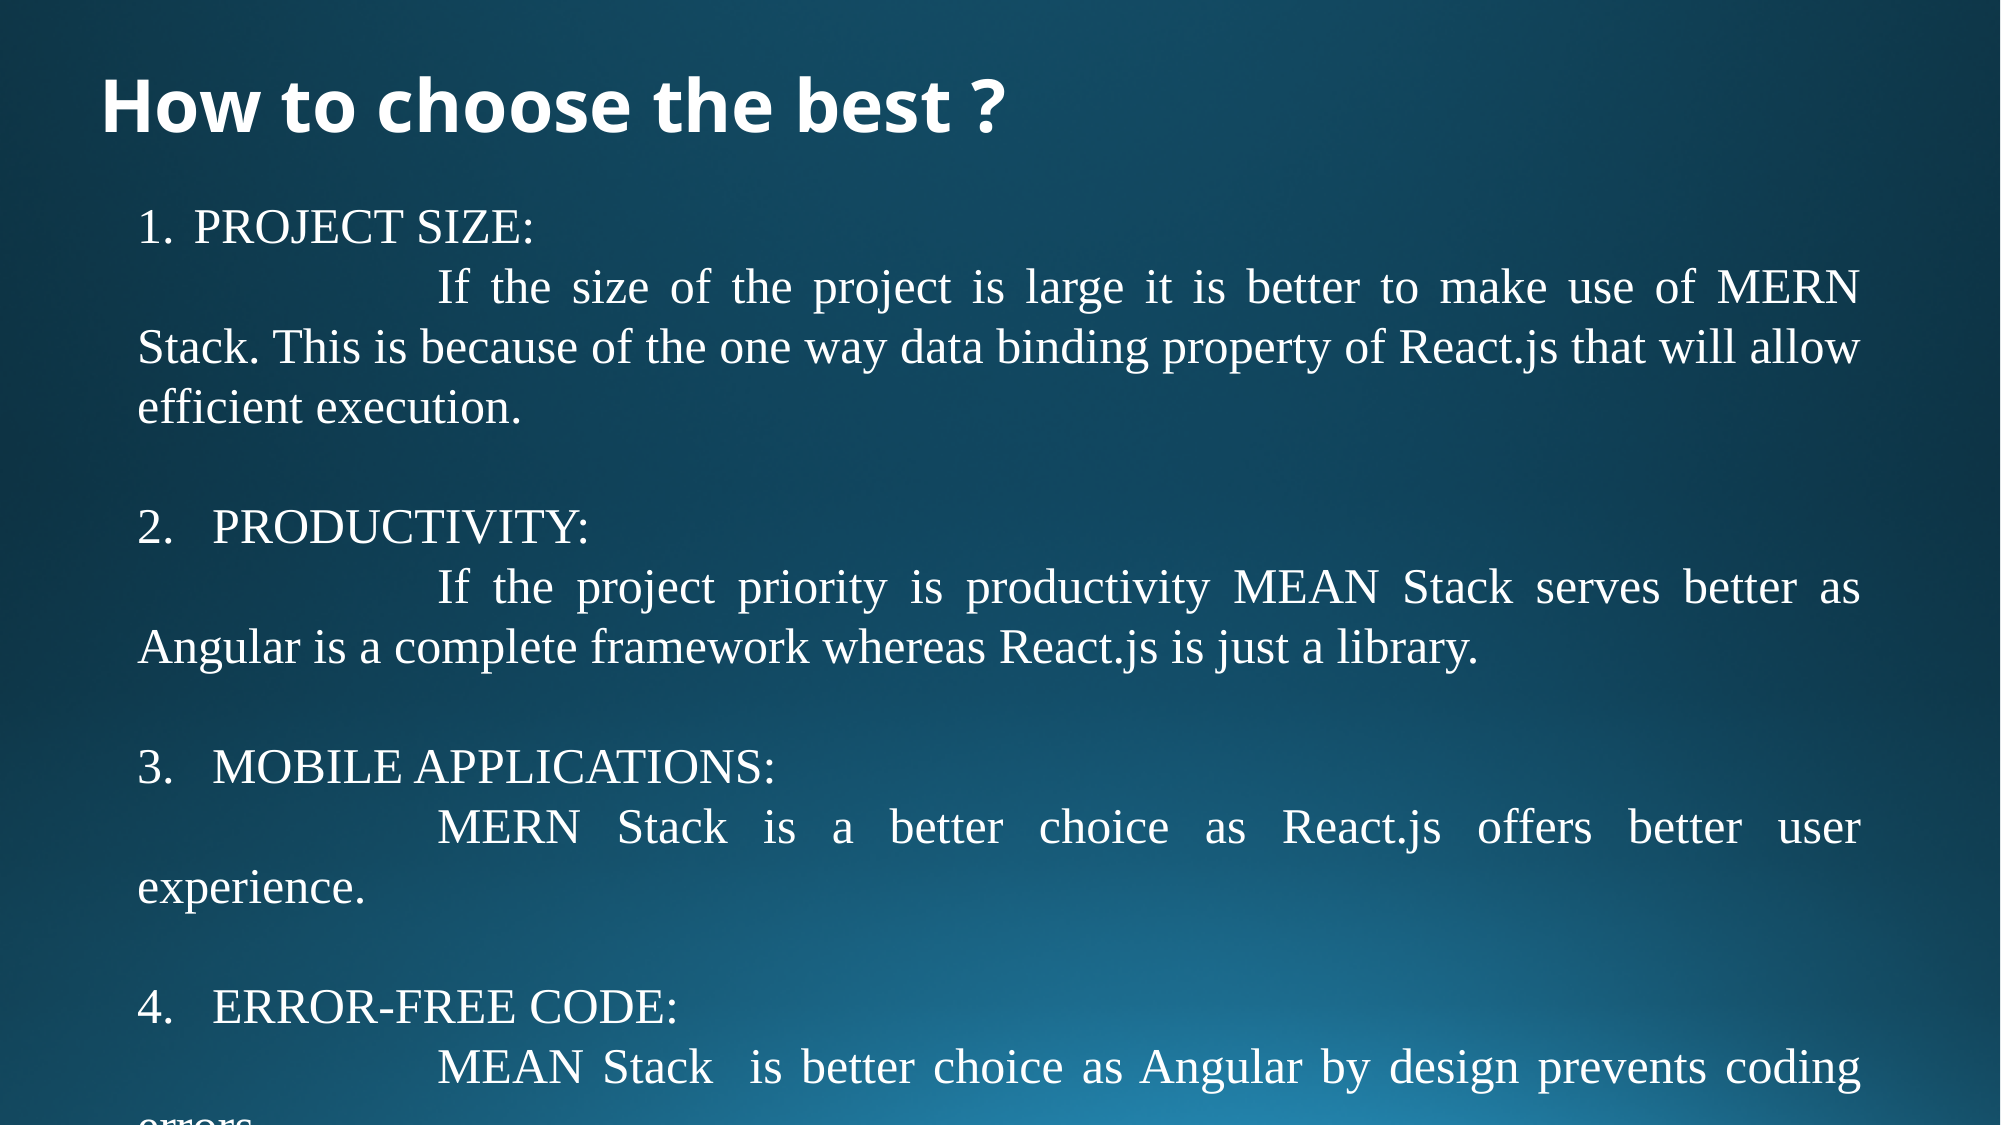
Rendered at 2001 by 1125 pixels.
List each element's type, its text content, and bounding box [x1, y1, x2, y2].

text_box PROJECT SIZE: If the size of the project is large it is better to make use of MERN Stack. This is because of the one way data binding property of React.js that will allow efficient execution. PRODUCTIVITY: If the project priority is productivity MEAN Stack serves better as Angular is a complete framework whereas React.js is just a library. MOBILE APPLICATIONS: MERN Stack is a better choice as React.js offers better user experience. ERROR-FREE CODE: MEAN Stack is better choice as Angular by design prevents coding errors. [122, 186, 1878, 1125]
title How to choose the best ? [84, 29, 1079, 187]
picture [0, 0, 2001, 1125]
